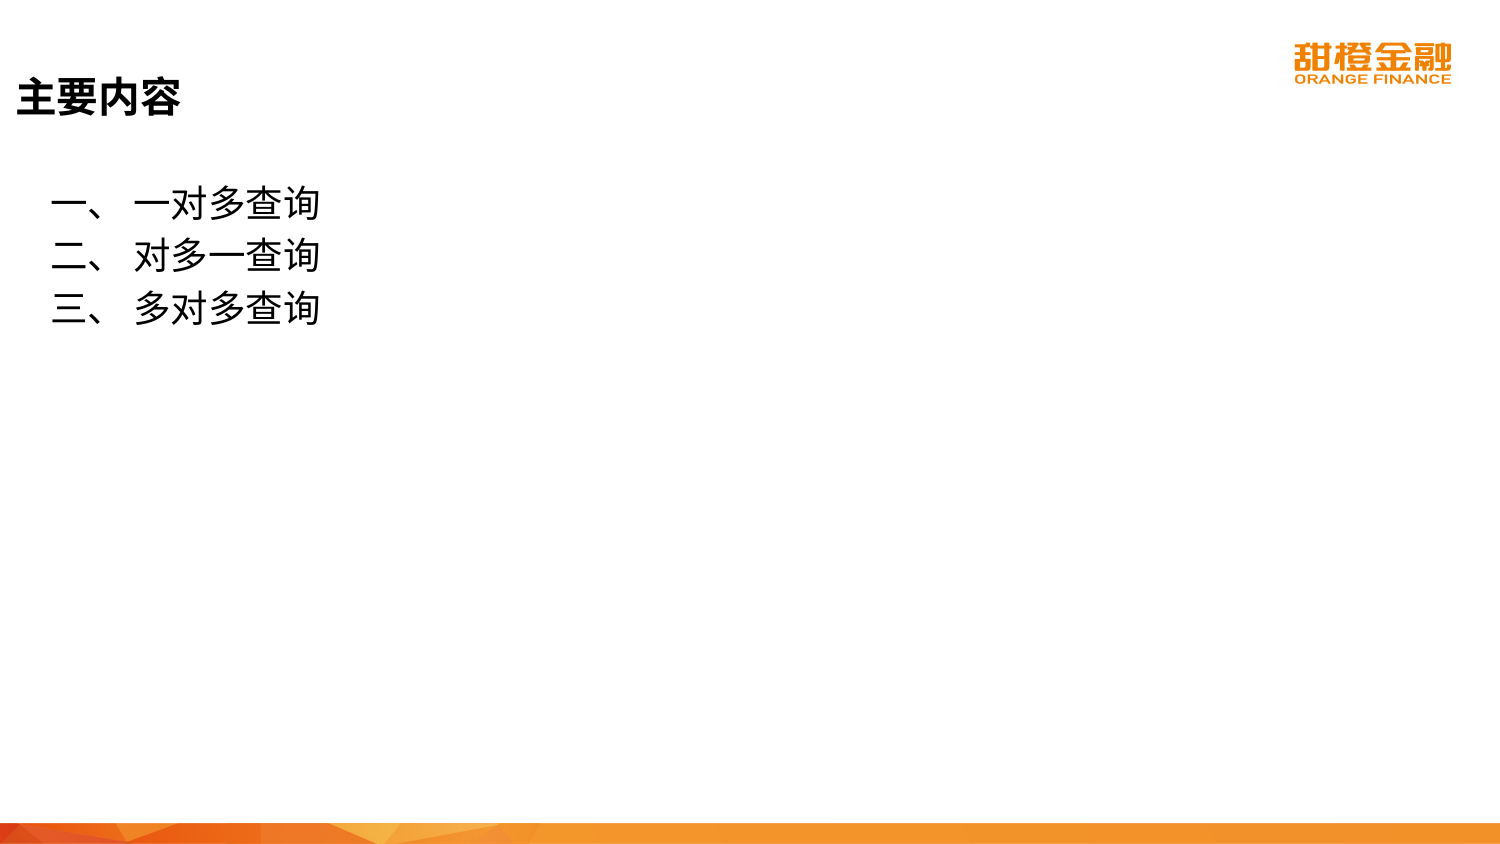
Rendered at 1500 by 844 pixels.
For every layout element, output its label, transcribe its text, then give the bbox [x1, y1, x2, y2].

list 一、 一对多查询 二、 对多一查询 三、 多对多查询 [34, 172, 1222, 649]
title 主要内容 [0, 25, 1350, 167]
picture [0, 0, 1500, 844]
